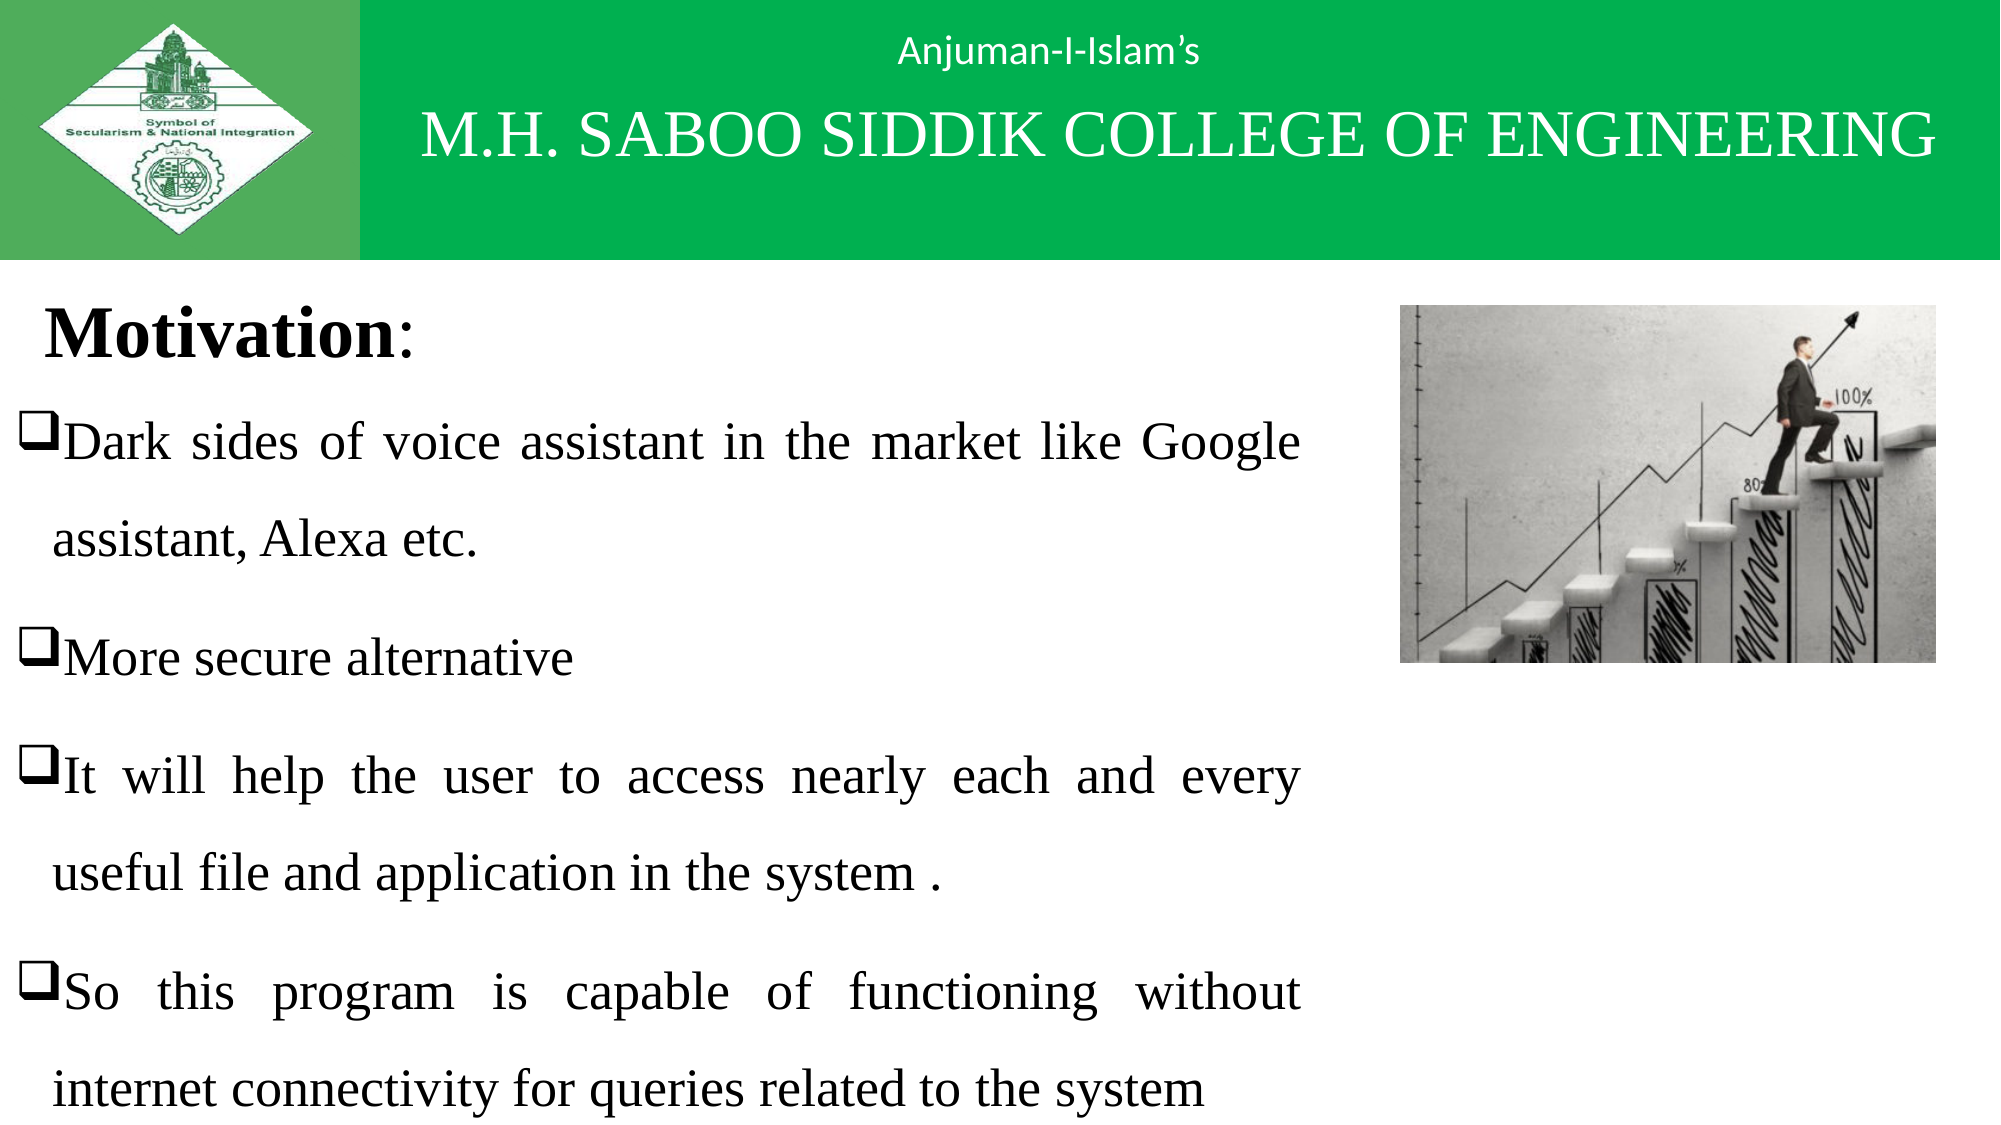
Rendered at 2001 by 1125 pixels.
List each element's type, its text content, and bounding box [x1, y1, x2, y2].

picture [1400, 305, 1936, 663]
list Dark sides of voice assistant in the market like Google assistant, Alexa etc. More secure alternative It will help the user to access nearly each and every useful file and application in the system . So this program is capable of functioning without internet connectivity for queries related to the system Platform independent [0, 365, 1318, 1044]
title Motivation: [29, 260, 509, 365]
picture [0, 0, 360, 260]
text_box Anjuman-I-Islam’s [856, 2, 1242, 93]
text_box M.H. SABOO SIDDIK COLLEGE OF ENGINEERING [359, 0, 2000, 261]
